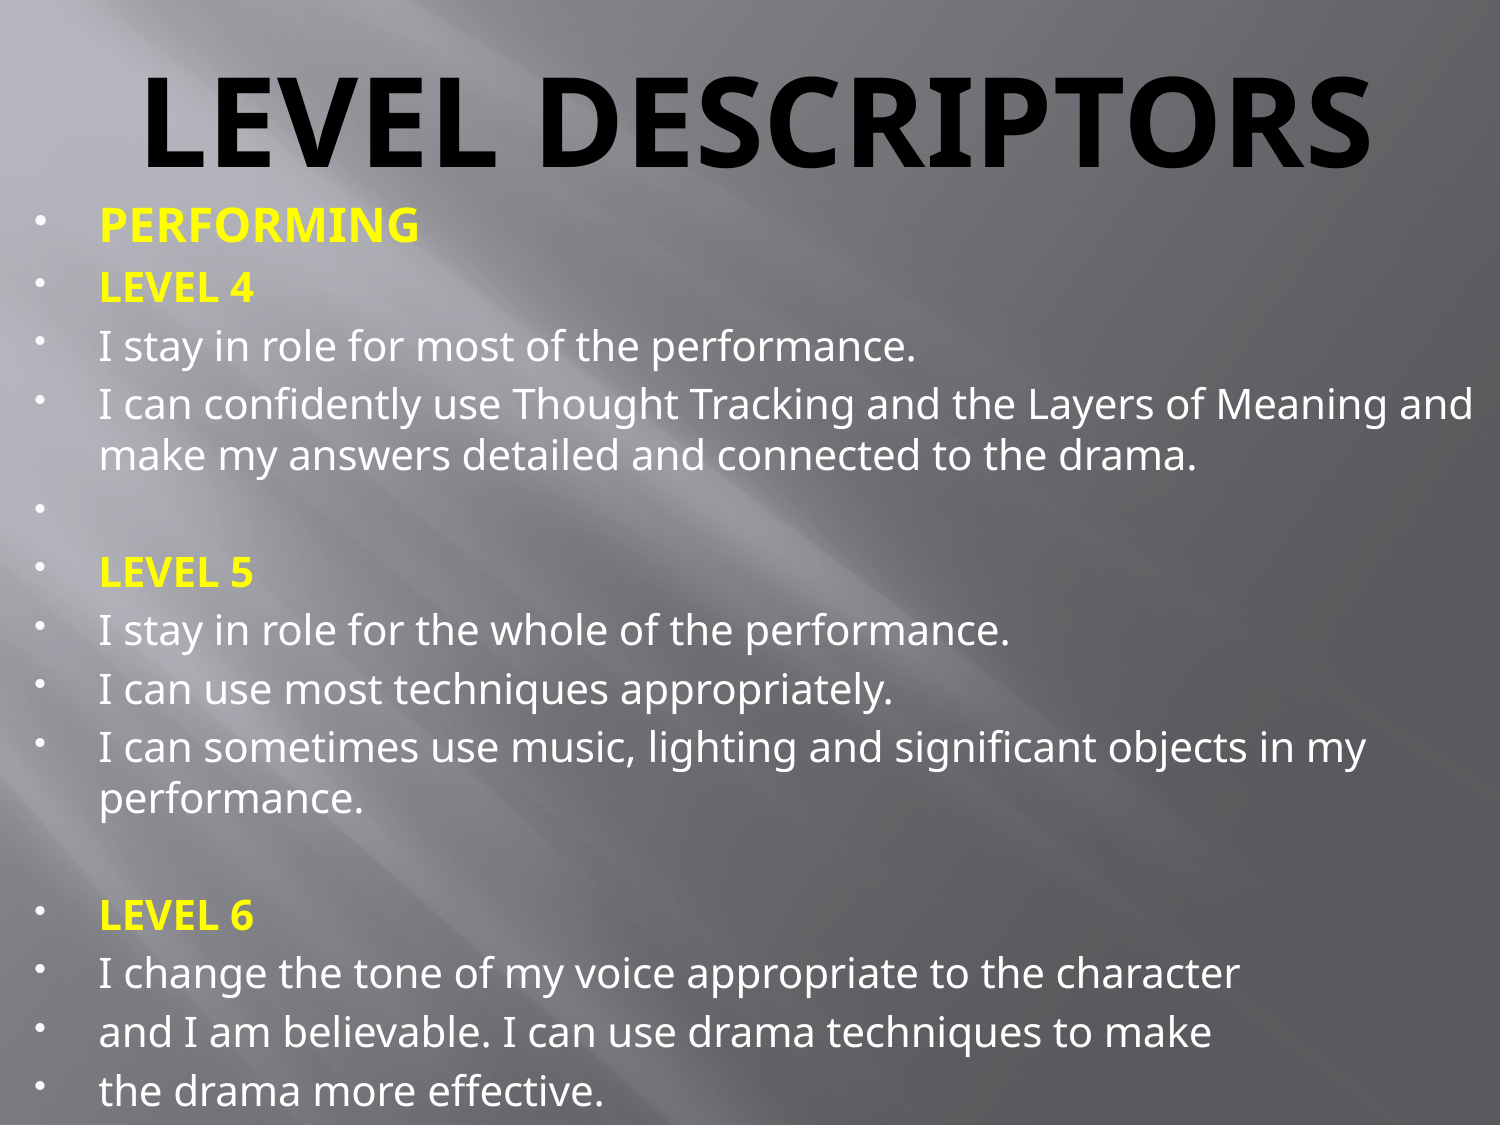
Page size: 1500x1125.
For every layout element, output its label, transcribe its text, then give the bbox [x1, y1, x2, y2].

title LEVEL DESCRIPTORS [23, 35, 1465, 187]
list PERFORMING LEVEL 4 I stay in role for most of the performance. I can confidently use Thought Tracking and the Layers of Meaning and make my answers detailed and connected to the drama. LEVEL 5 I stay in role for the whole of the performance. I can use most techniques appropriately. I can sometimes use music, lighting and significant objects in my performance. LEVEL 6 I change the tone of my voice appropriate to the character and I am believable. I can use drama techniques to make the drama more effective. [0, 187, 1500, 1125]
